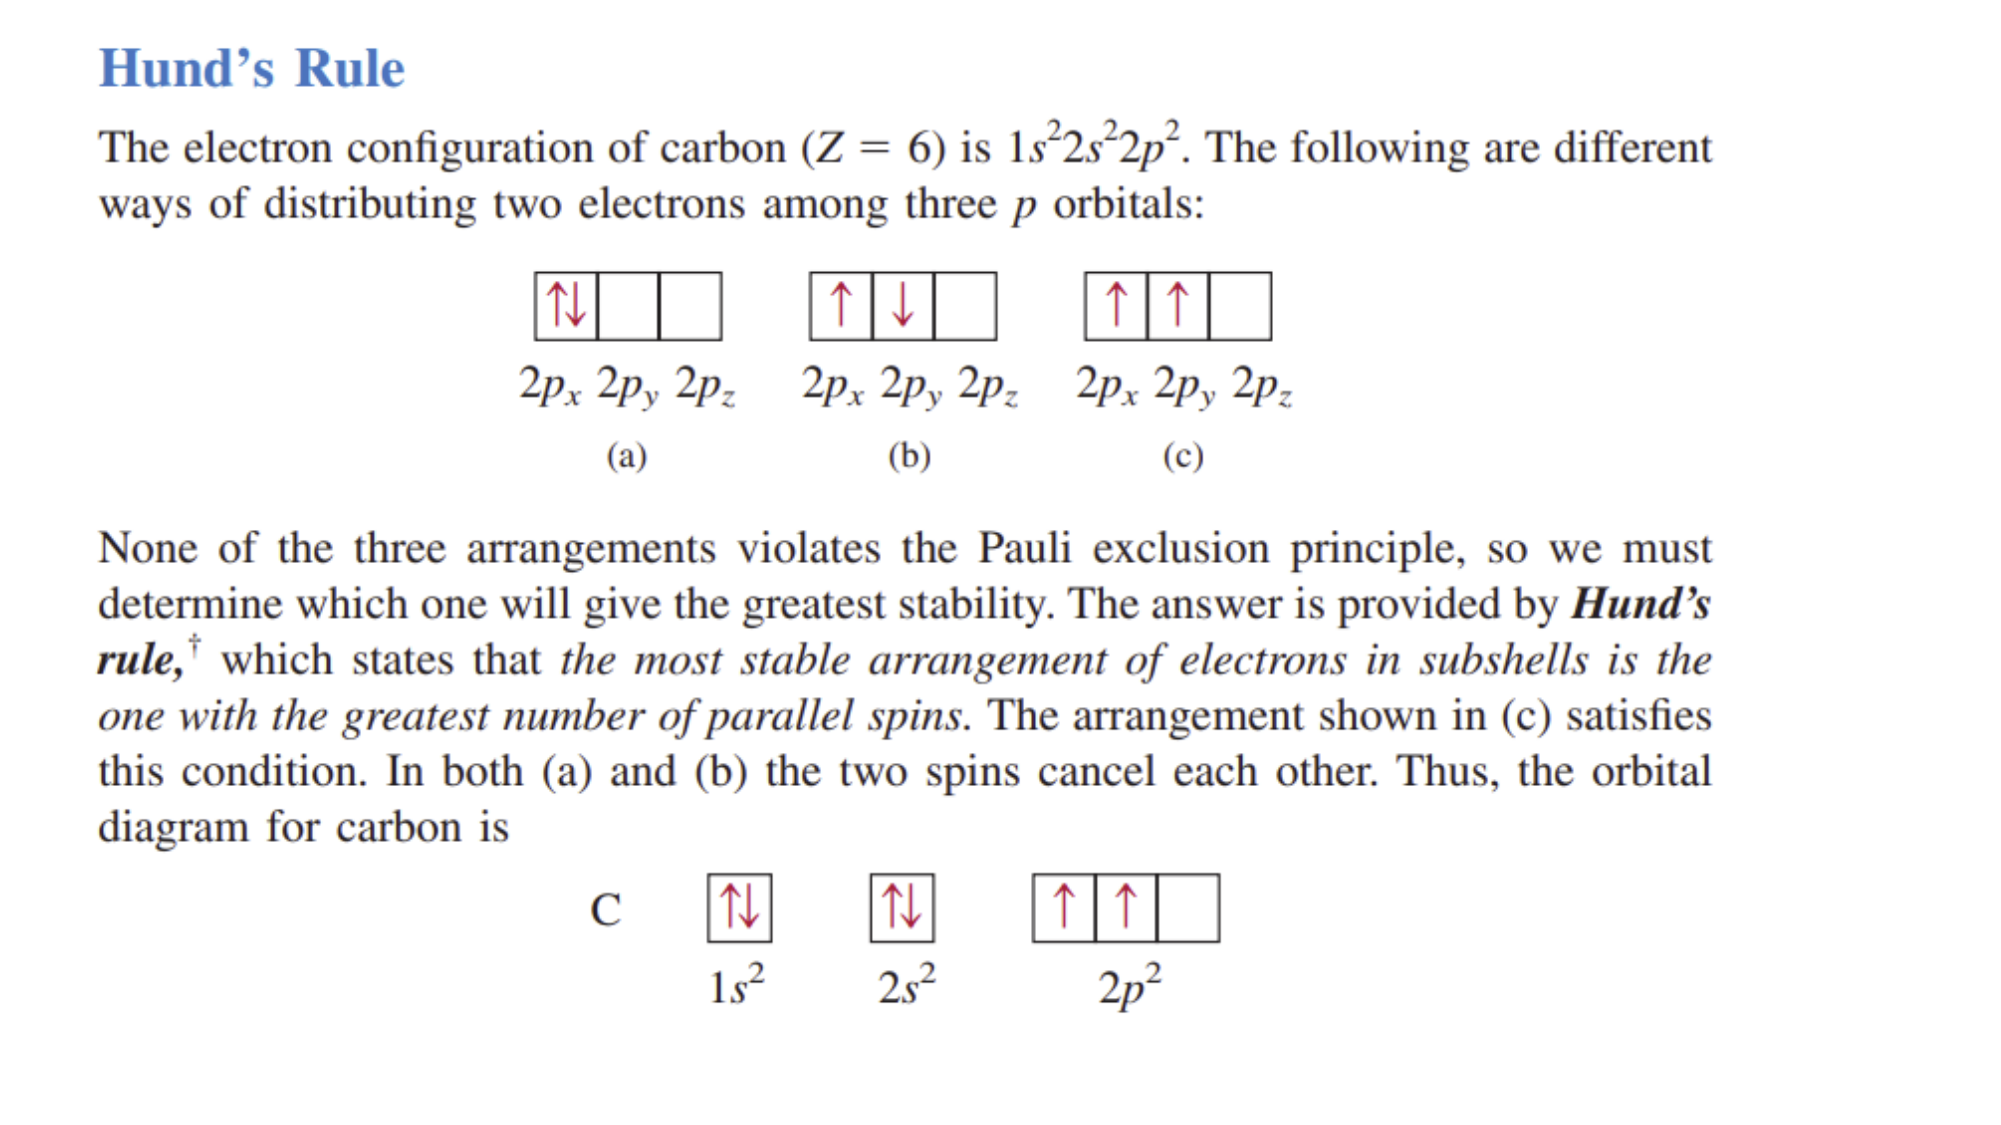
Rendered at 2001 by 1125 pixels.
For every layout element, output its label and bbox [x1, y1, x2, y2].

picture [80, 25, 1749, 1032]
